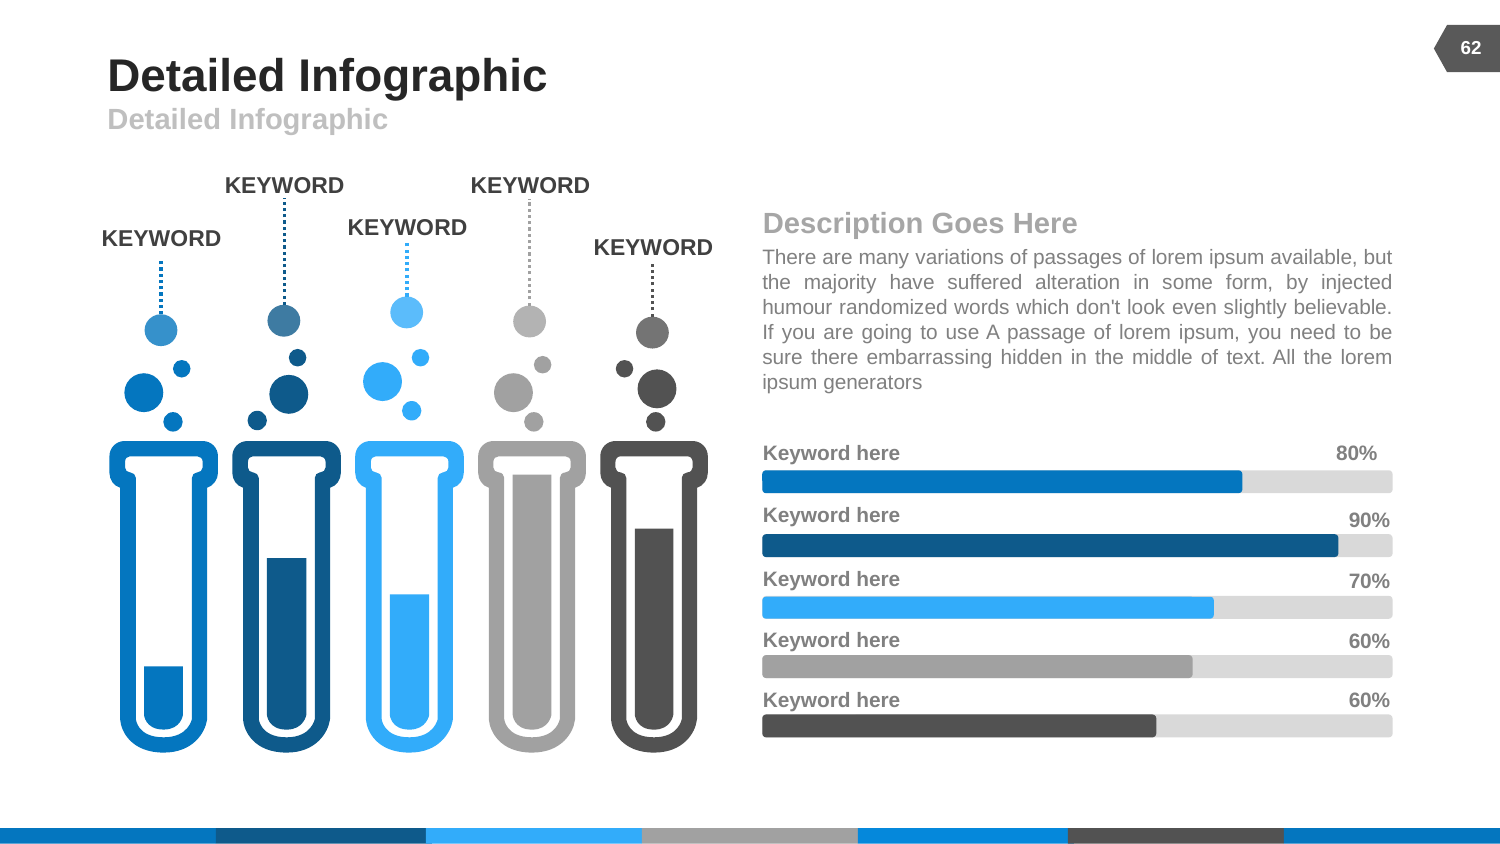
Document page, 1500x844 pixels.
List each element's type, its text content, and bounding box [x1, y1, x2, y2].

list Detailed Infographic [107, 101, 783, 135]
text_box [477, 440, 587, 753]
text_box Description Goes Here [762, 204, 1079, 240]
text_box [592, 232, 715, 349]
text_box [232, 440, 342, 753]
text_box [100, 223, 223, 347]
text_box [124, 359, 191, 432]
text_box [247, 348, 309, 431]
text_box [223, 169, 346, 338]
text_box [362, 348, 430, 421]
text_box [109, 440, 219, 753]
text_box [762, 626, 1393, 679]
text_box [762, 564, 1393, 619]
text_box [615, 359, 677, 432]
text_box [354, 440, 464, 753]
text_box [346, 212, 469, 329]
text_box There are many variations of passages of lorem ipsum available, but the majority have suffered alteration in some form, by injected humour randomized words which don't look even slightly believable. If you are going to use A passage of lorem ipsum, you need to be sure there embarrassing hidden in the middle of text. All the lorem ipsum generators [762, 243, 1393, 394]
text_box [469, 170, 592, 338]
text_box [762, 439, 1393, 494]
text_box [600, 440, 709, 753]
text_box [762, 685, 1393, 738]
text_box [762, 500, 1393, 558]
title Detailed Infographic [107, 43, 1033, 102]
slide_number 62 [1439, 24, 1500, 70]
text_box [493, 355, 552, 432]
